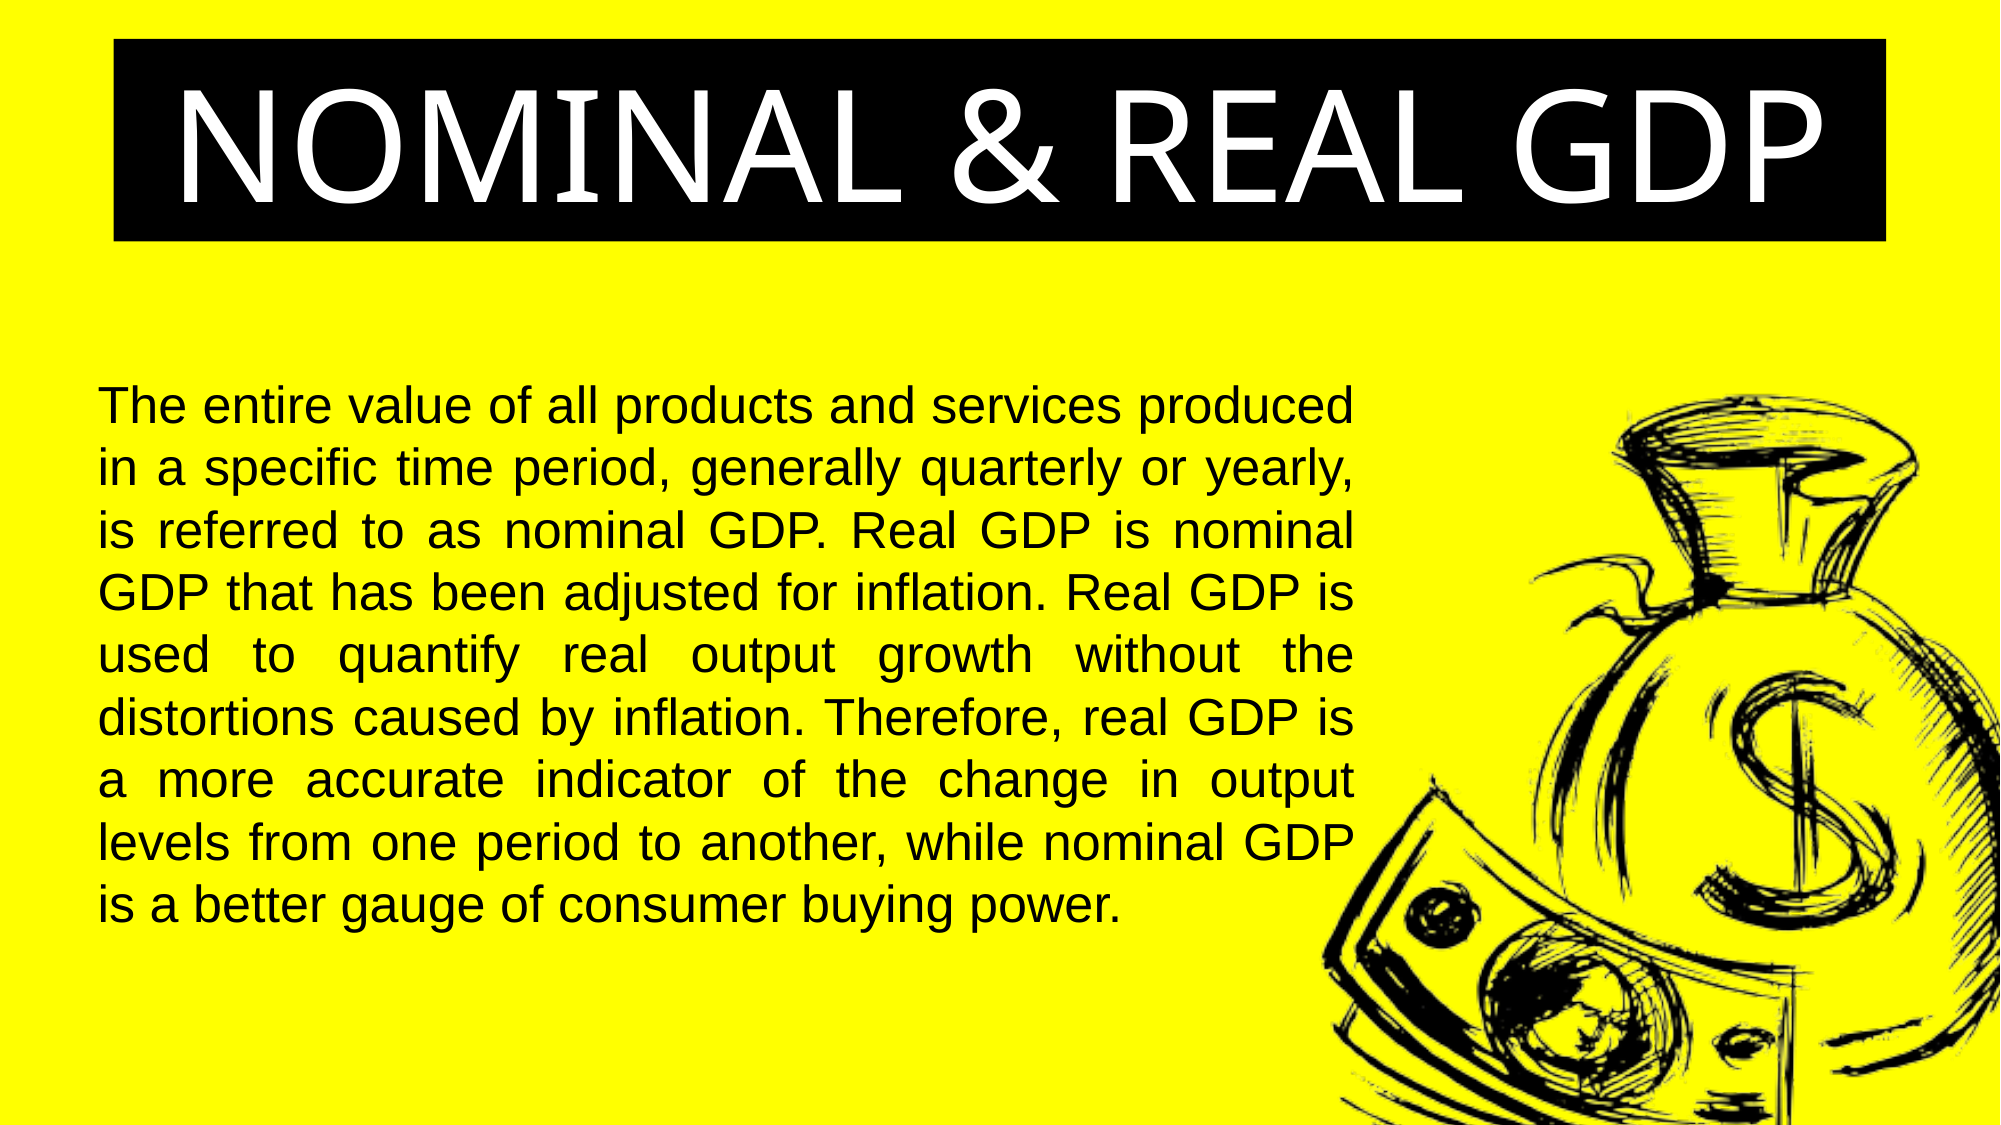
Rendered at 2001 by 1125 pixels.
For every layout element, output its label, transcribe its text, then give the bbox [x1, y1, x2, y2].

text_box The entire value of all products and services produced in a specific time period, generally quarterly or yearly, is referred to as nominal GDP. Real GDP is nominal GDP that has been adjusted for inflation. Real GDP is used to quantify real output growth without the distortions caused by inflation. Therefore, real GDP is a more accurate indicator of the change in output levels from one period to another, while nominal GDP is a better gauge of consumer buying power. [82, 363, 1124, 941]
picture [1124, 217, 2000, 1125]
text_box NOMINAL & REAL GDP [113, 38, 1887, 242]
